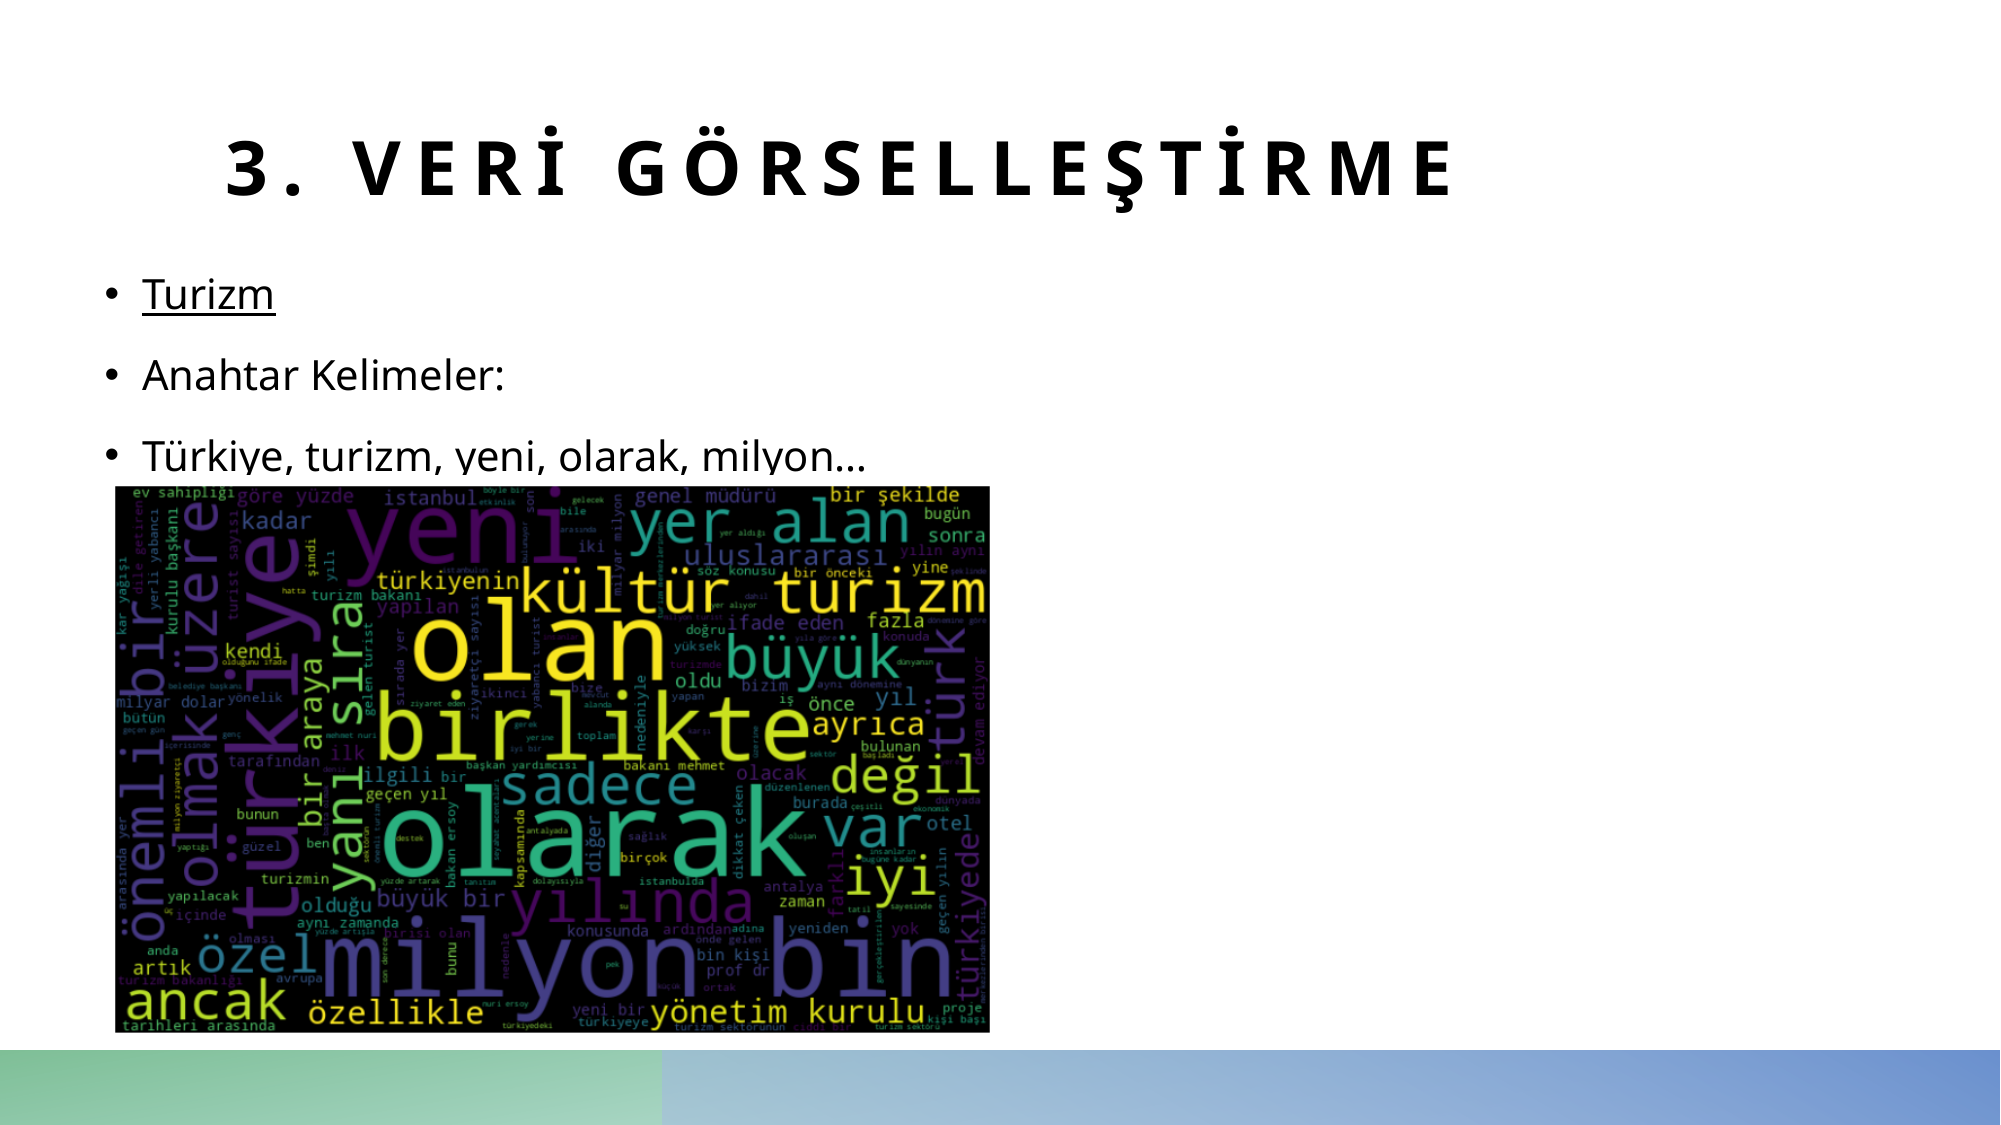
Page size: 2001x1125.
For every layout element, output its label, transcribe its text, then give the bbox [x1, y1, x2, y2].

title 3. Veri görselleştirme [225, 7, 1905, 211]
list Turizm Anahtar Kelimeler: Türkiye, turizm, yeni, olarak, milyon… [104, 257, 1027, 996]
picture [104, 475, 1000, 1044]
